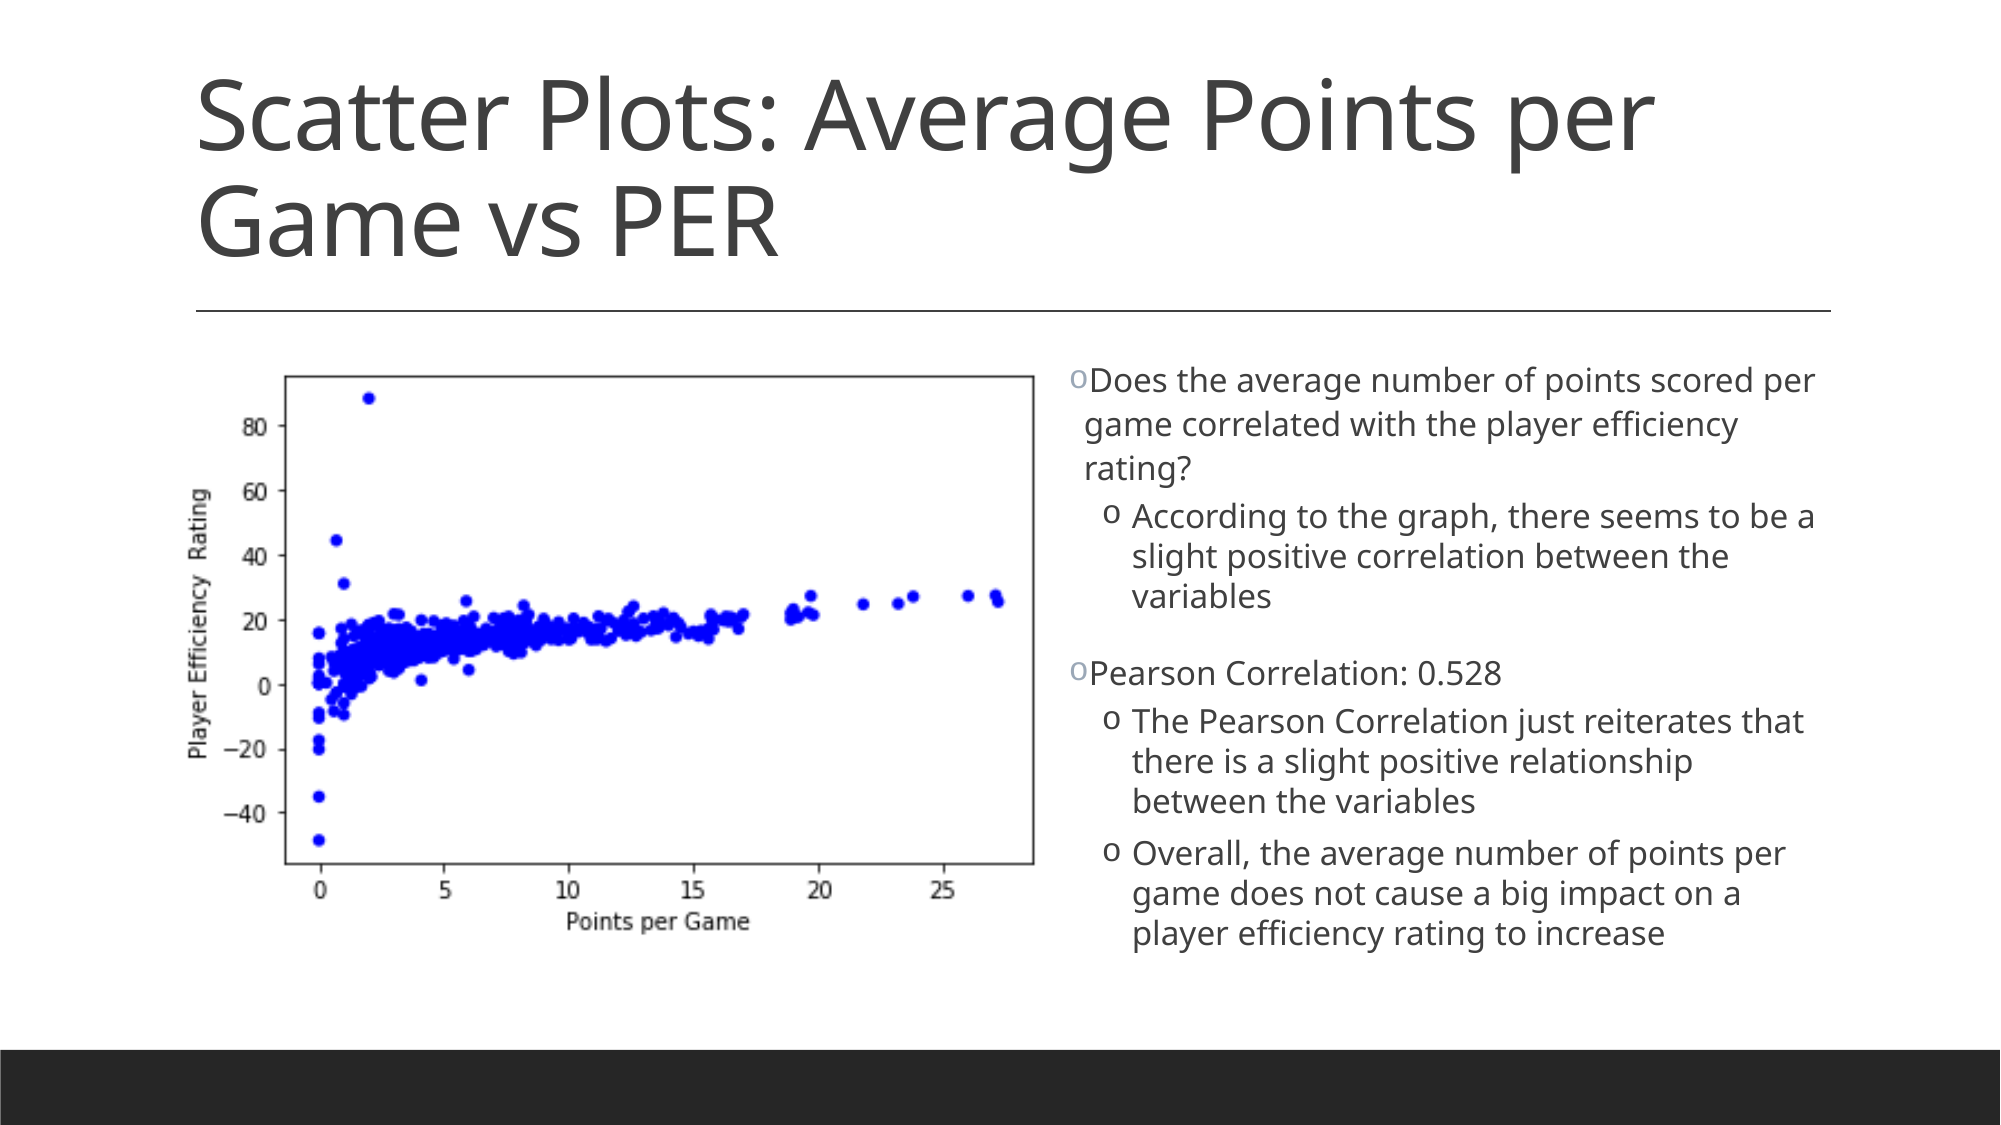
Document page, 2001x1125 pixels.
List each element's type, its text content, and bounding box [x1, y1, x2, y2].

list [179, 347, 1053, 944]
list Does the average number of points scored per game correlated with the player efficiency rating? According to the graph, there seems to be a slight positive correlation between the variables Pearson Correlation: 0.528 The Pearson Correlation just reiterates that there is a slight positive relationship between the variables Overall, the average number of points per game does not cause a big impact on a player efficiency rating to increase [1068, 347, 1830, 963]
title Scatter Plots: Average Points per Game vs PER [180, 47, 1830, 285]
